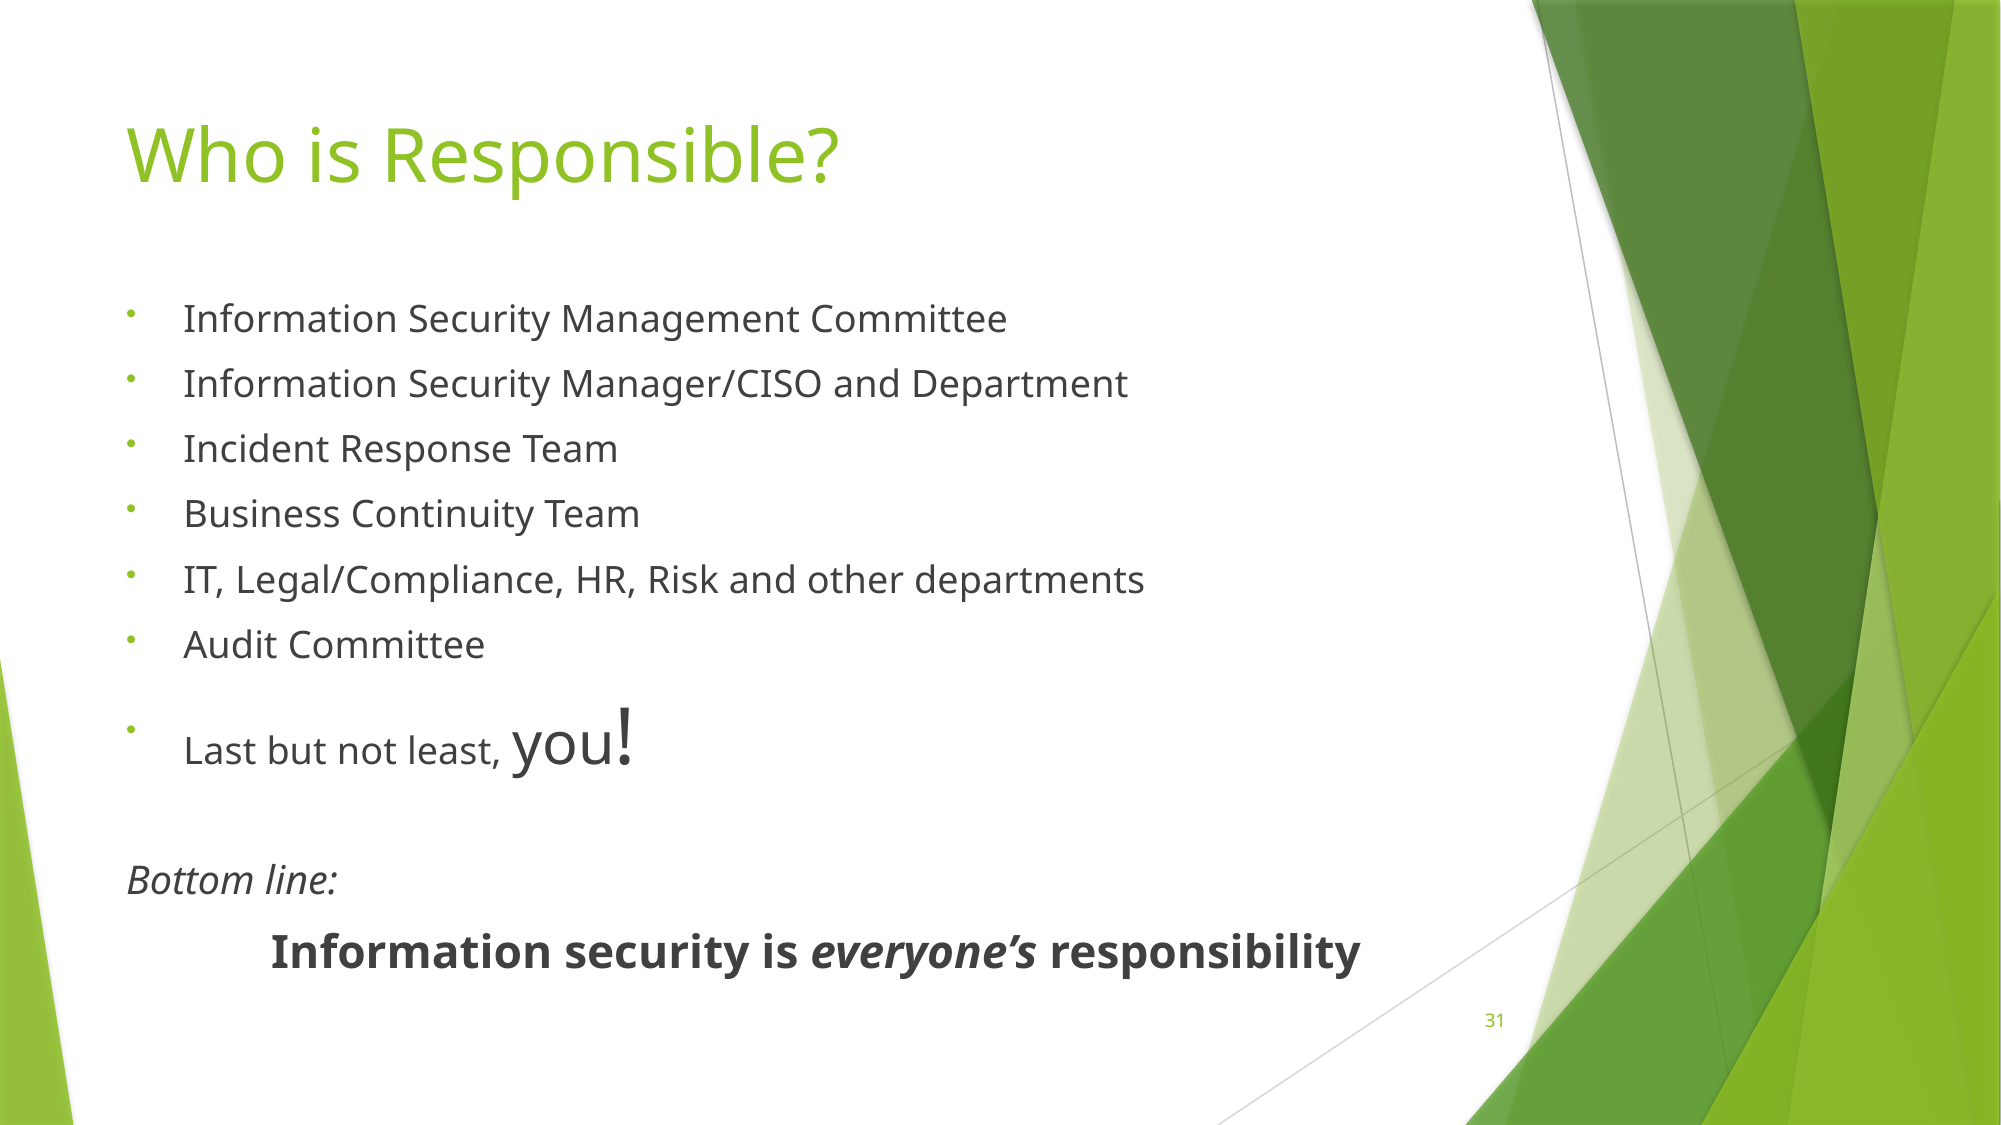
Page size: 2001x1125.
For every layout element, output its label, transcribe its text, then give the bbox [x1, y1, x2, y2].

title Who is Responsible? [111, 99, 1522, 286]
slide_number 31 [1409, 991, 1522, 1051]
list Information Security Management Committee Information Security Manager/CISO and Department Incident Response Team Business Continuity Team IT, Legal/Compliance, HR, Risk and other departments Audit Committee Last but not least, you! Bottom line: Information security is everyone’s responsibility [111, 286, 1522, 991]
